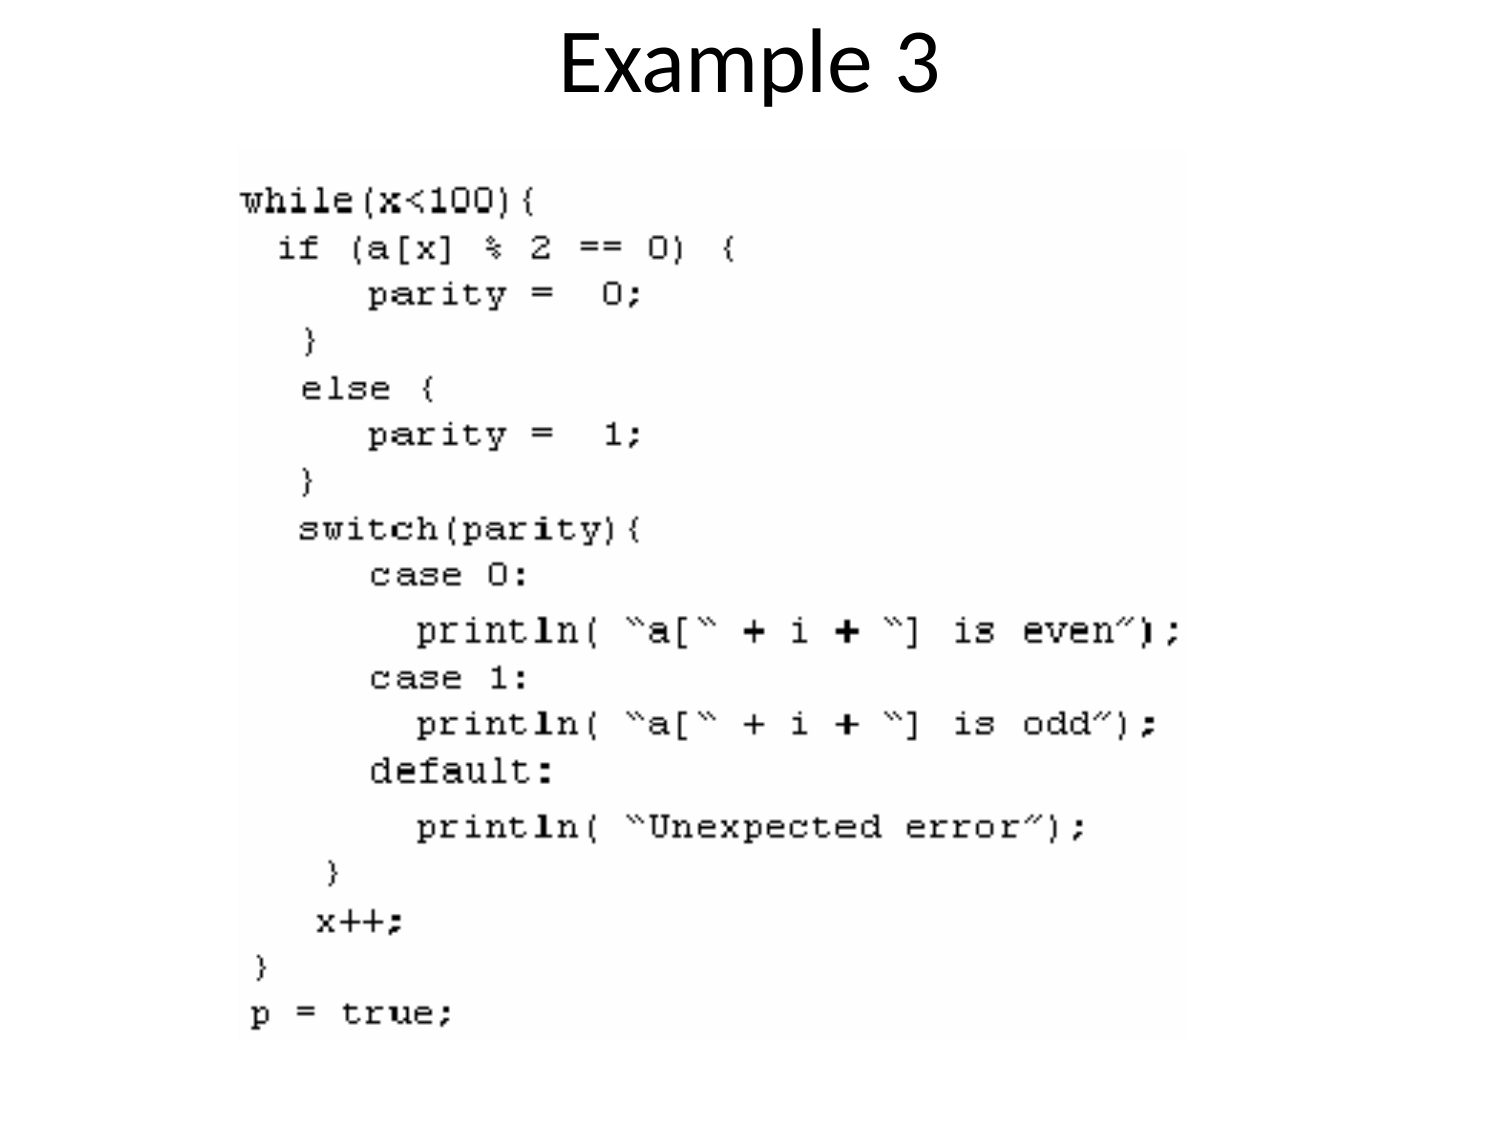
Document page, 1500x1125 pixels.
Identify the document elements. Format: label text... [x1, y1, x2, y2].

title Example 3 [75, 0, 1425, 150]
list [237, 148, 1189, 1039]
